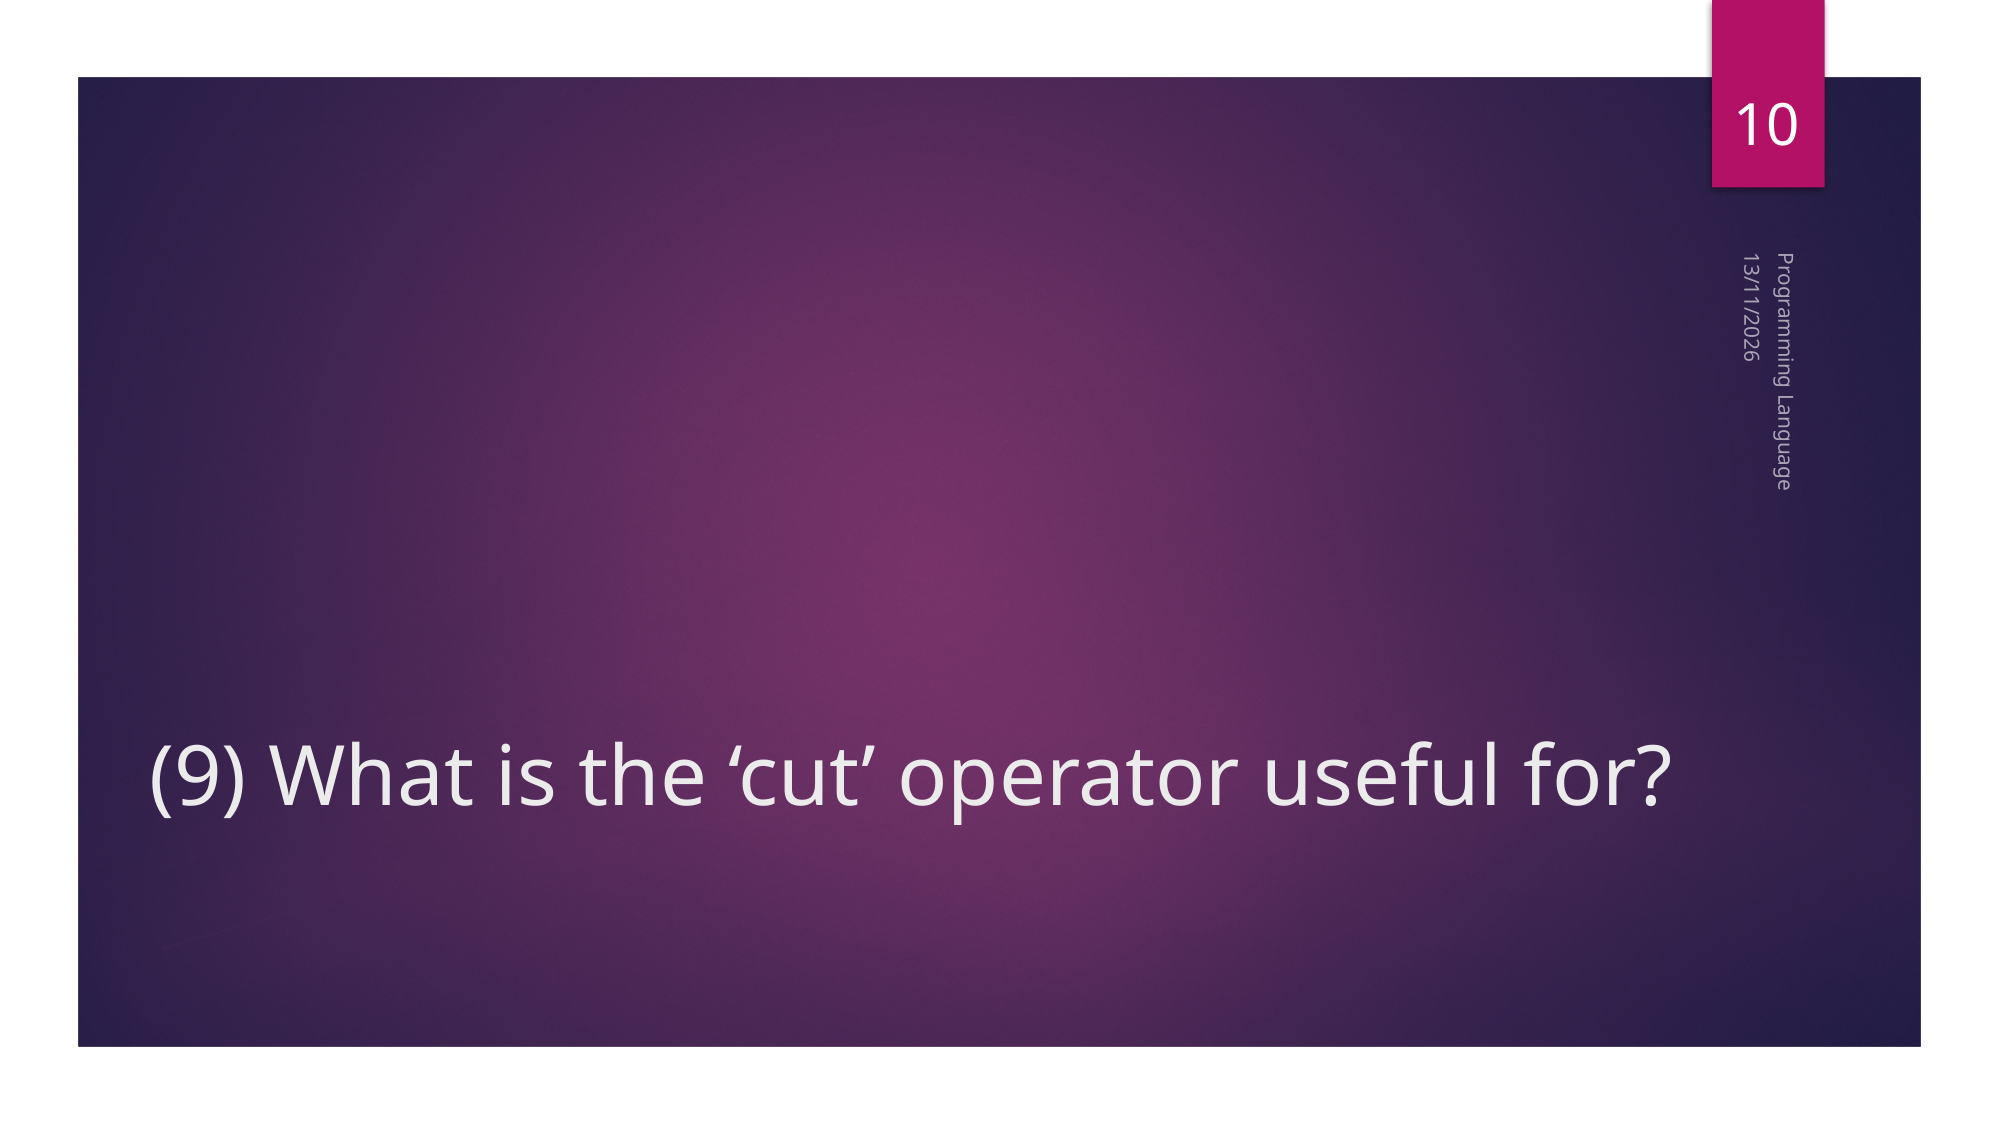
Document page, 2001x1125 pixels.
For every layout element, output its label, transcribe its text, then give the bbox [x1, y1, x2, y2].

slide_number 10 [1698, 48, 1836, 175]
title (9) What is the ‘cut’ operator useful for? [134, 142, 1865, 831]
footer Programming Language [1760, 237, 1811, 872]
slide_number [1722, 237, 1760, 401]
